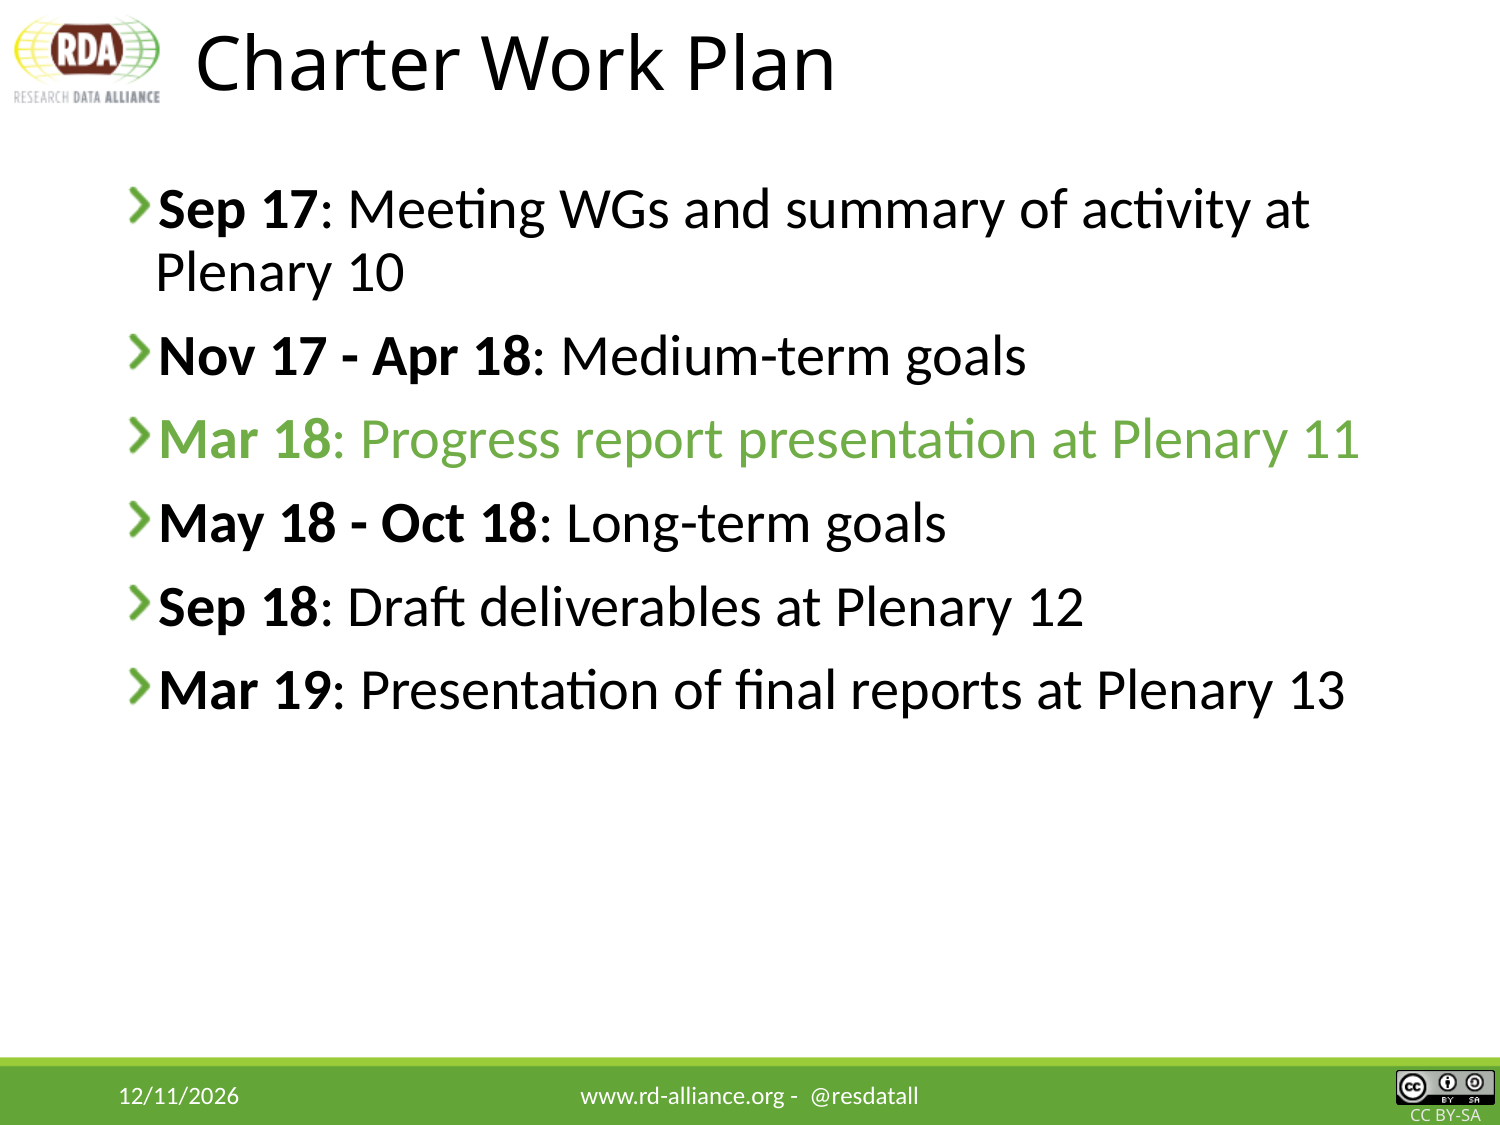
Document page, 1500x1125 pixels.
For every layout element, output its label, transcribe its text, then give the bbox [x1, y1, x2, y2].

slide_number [103, 1065, 441, 1125]
list Sep 17: Meeting WGs and summary of activity at Plenary 10 Nov 17 - Apr 18: Medium-term goals Mar 18: Progress report presentation at Plenary 11 May 18 - Oct 18: Long-term goals Sep 18: Draft deliverables at Plenary 12 Mar 19: Presentation of final reports at Plenary 13 [103, 170, 1397, 1006]
title Charter Work Plan [179, 0, 1397, 132]
footer www.rd-alliance.org - @resdatall [496, 1065, 1004, 1125]
picture [0, 0, 1500, 1125]
